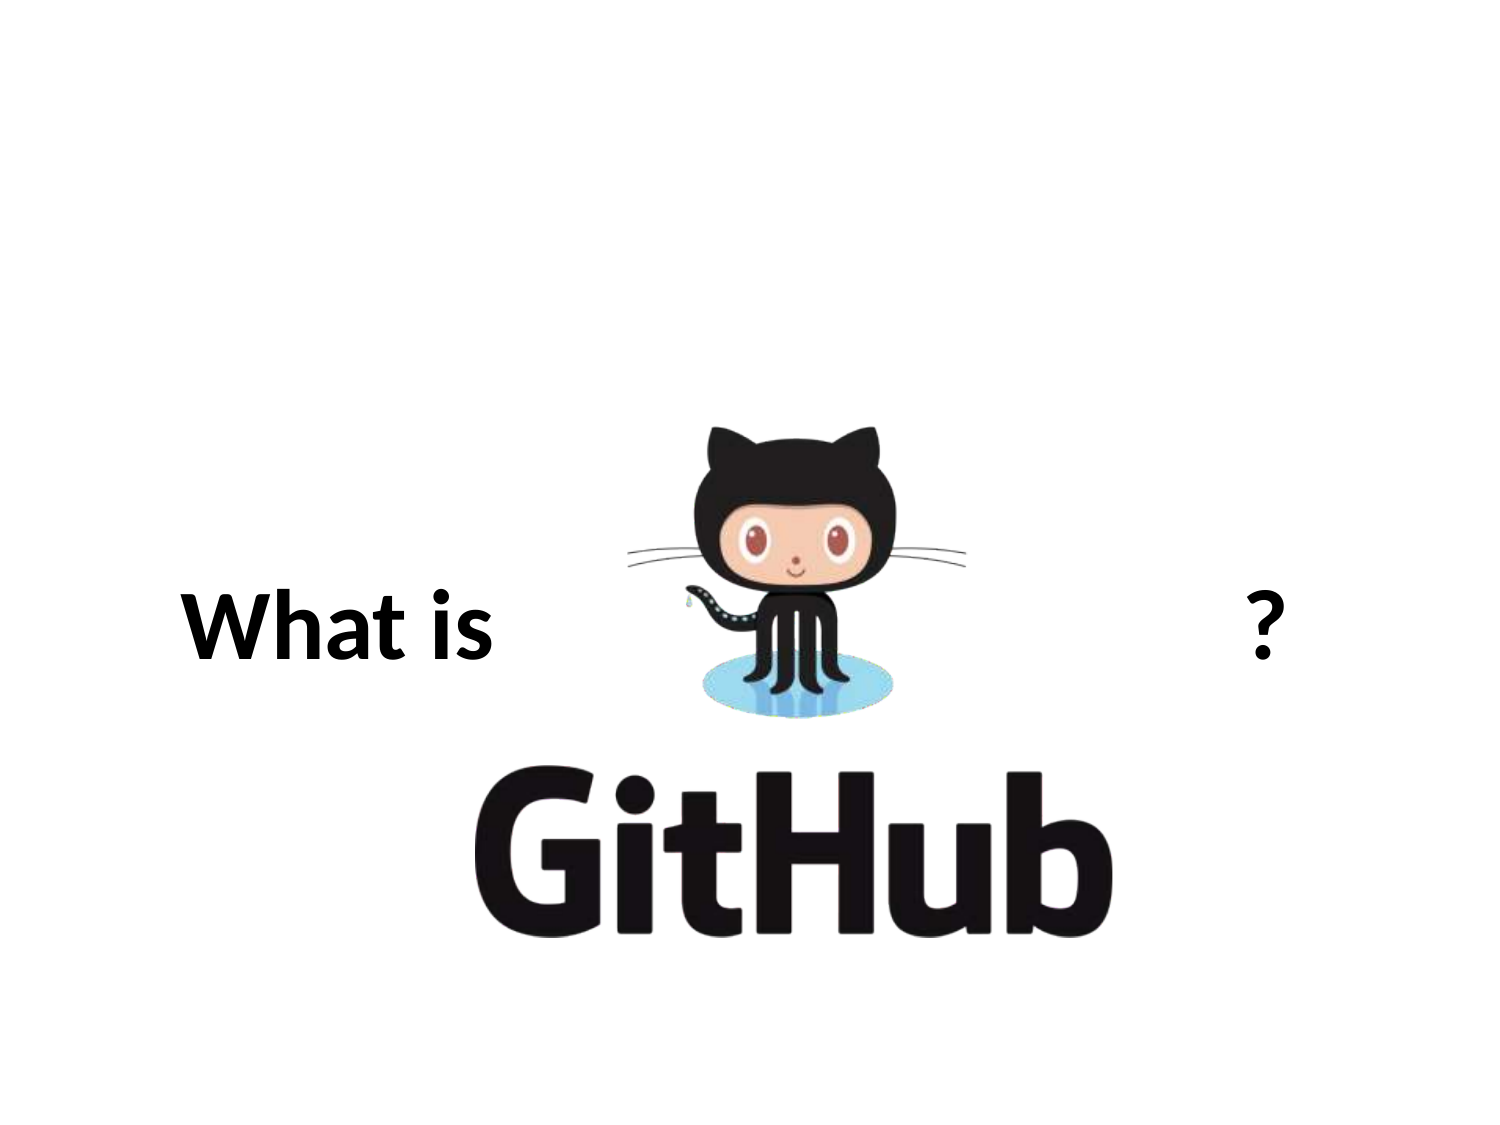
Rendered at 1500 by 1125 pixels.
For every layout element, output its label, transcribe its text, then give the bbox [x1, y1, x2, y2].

title What is [178, 557, 498, 748]
text_box ? [1239, 557, 1291, 680]
text_box [627, 426, 968, 719]
text_box [475, 765, 1113, 938]
